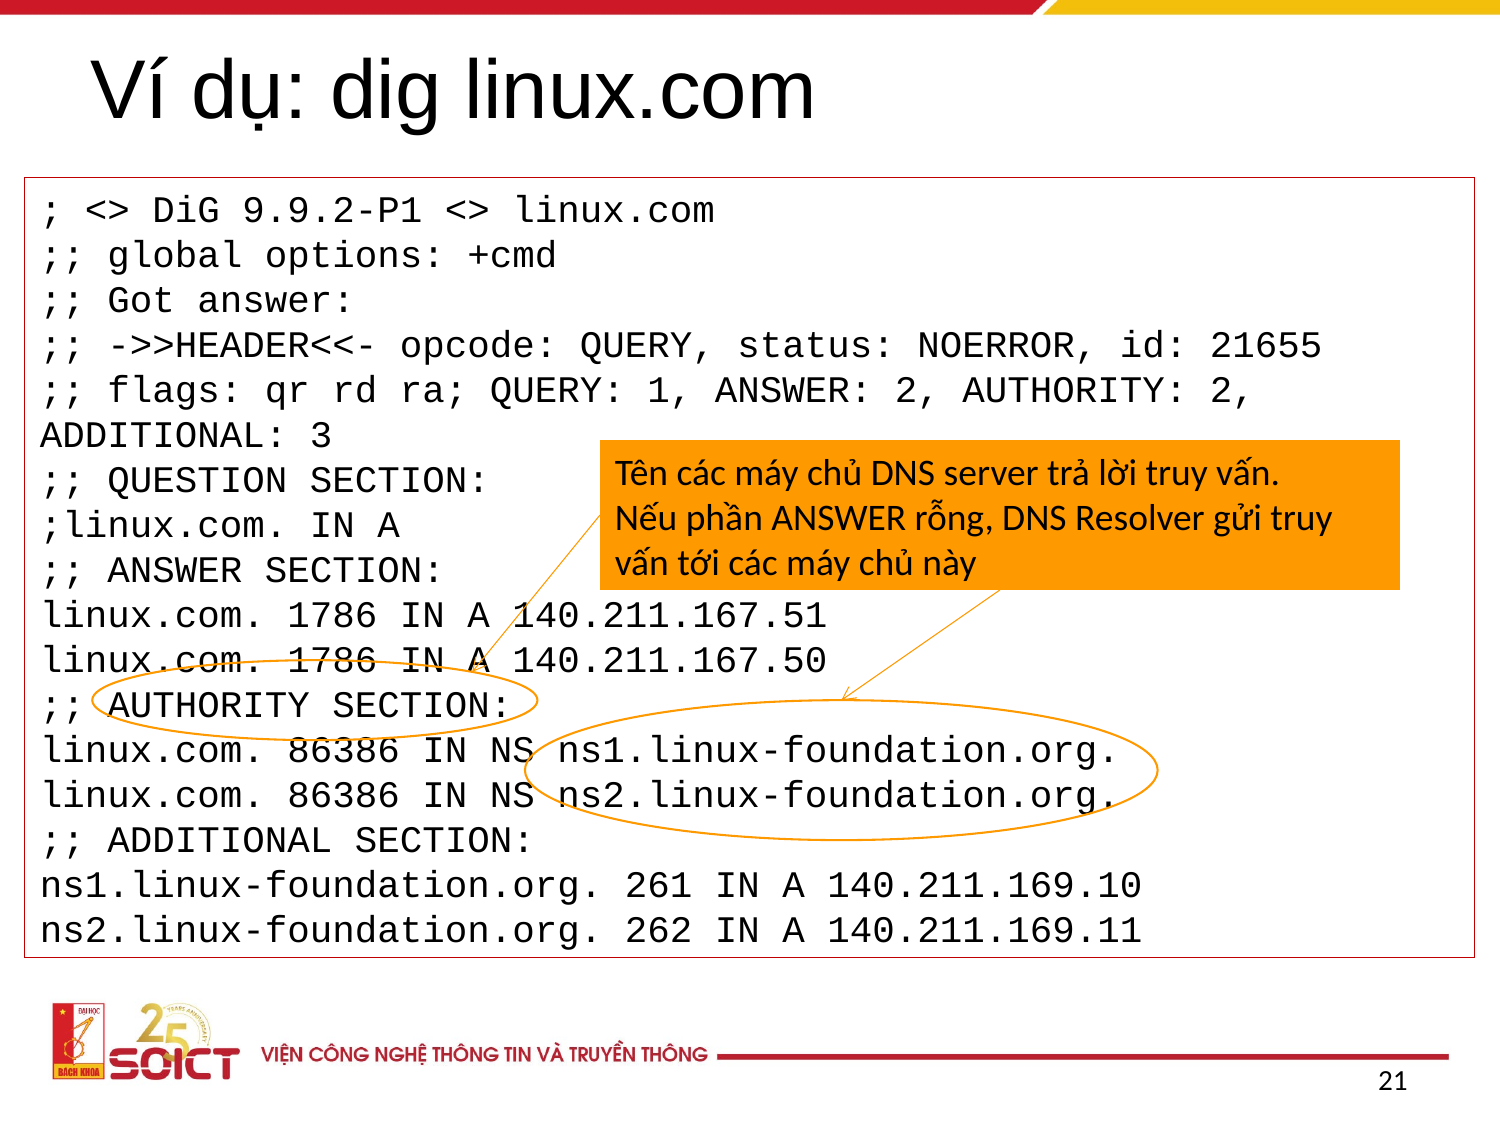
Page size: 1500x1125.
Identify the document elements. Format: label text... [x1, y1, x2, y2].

text_box Tên các máy chủ DNS server trả lời truy vấn. Nếu phần ANSWER rỗng, DNS Resolver gửi truy vấn tới các máy chủ này [600, 440, 1400, 590]
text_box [841, 591, 1000, 701]
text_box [472, 515, 600, 672]
title Ví dụ: dig linux.com [75, 20, 1313, 163]
text_box [523, 699, 1159, 842]
picture [0, 0, 1500, 1125]
slide_number 21 [1328, 1049, 1423, 1109]
text_box ; <> DiG 9.9.2-P1 <> linux.com ;; global options: +cmd ;; Got answer: ;; ->>HEADER<<- opcode: QUERY, status: NOERROR, id: 21655 ;; flags: qr rd ra; QUERY: 1, ANSWER: 2, AUTHORITY: 2, ADDITIONAL: 3 ;; QUESTION SECTION: ;linux.com. IN A ;; ANSWER SECTION: linux.com. 1786 IN A 140.211.167.51 linux.com. 1786 IN A 140.211.167.50 ;; AUTHORITY SECTION: linux.com. 86386 IN NS ns1.linux-foundation.org. linux.com. 86386 IN NS ns2.linux-foundation.org. ;; ADDITIONAL SECTION: ns1.linux-foundation.org. 261 IN A 140.211.169.10 ns2.linux-foundation.org. 262 IN A 140.211.169.11 [24, 177, 1475, 958]
text_box [91, 659, 539, 742]
